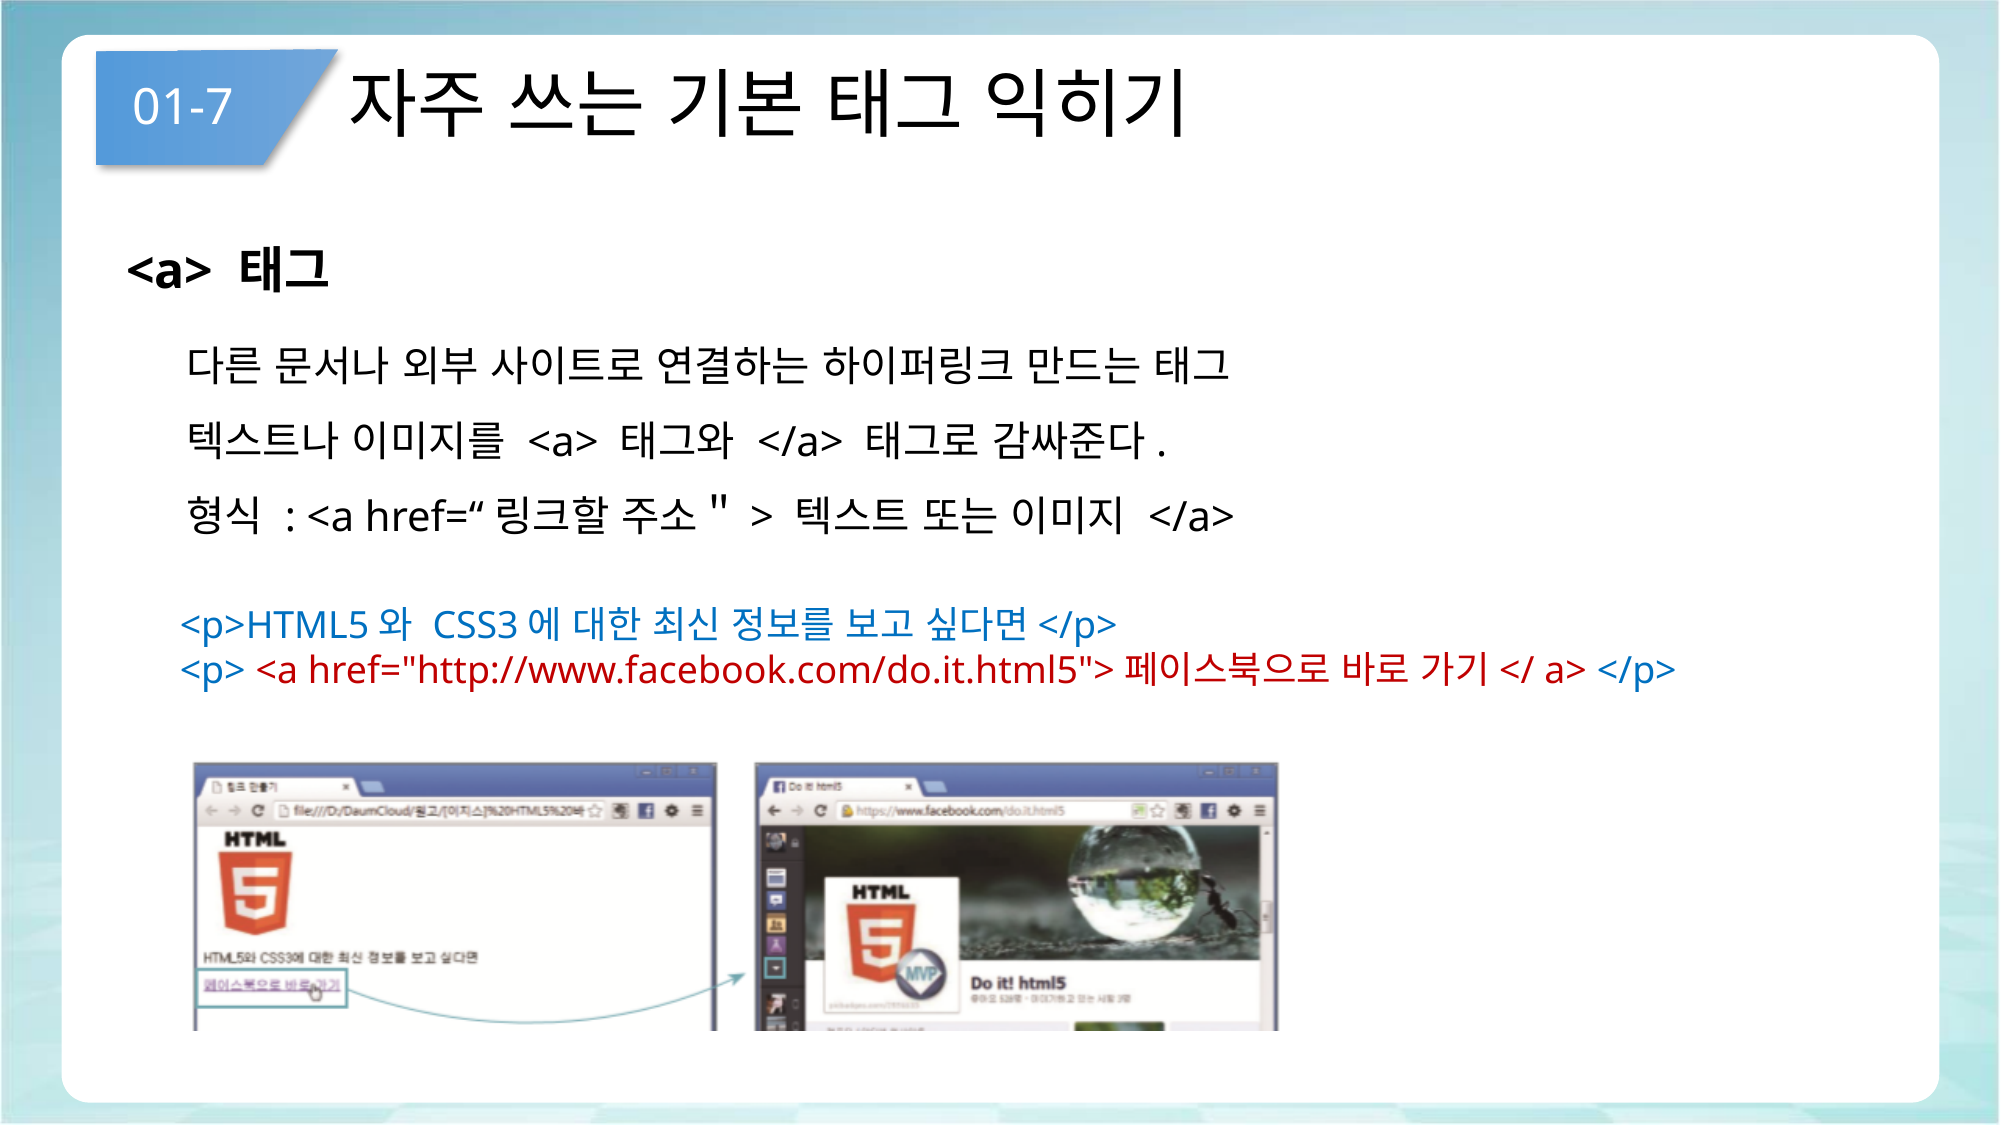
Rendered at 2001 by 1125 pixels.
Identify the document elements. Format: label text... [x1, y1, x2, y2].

text_box 01-7 [117, 67, 284, 142]
picture [0, 0, 2001, 1125]
text_box 다른 문서나 외부 사이트로 연결하는 하이퍼링크 만드는 태그 텍스트나 이미지를 <a> 태그와 </a> 태그로 감싸준다. 형식 : <a href=“링크할 주소＂> 텍스트 또는 이미지 </a> [171, 307, 1738, 547]
title 자주 쓰는 기본 태그 익히기 [294, 49, 1863, 165]
text_box <p>HTML5와 CSS3에 대한 최신 정보를 보고 싶다면</p> <p> <a href="http://www.facebook.com/do.it.html5">페이스북으로 바로 가기</ a> </p> [165, 593, 1738, 744]
text_box <a> 태그 [111, 231, 346, 307]
